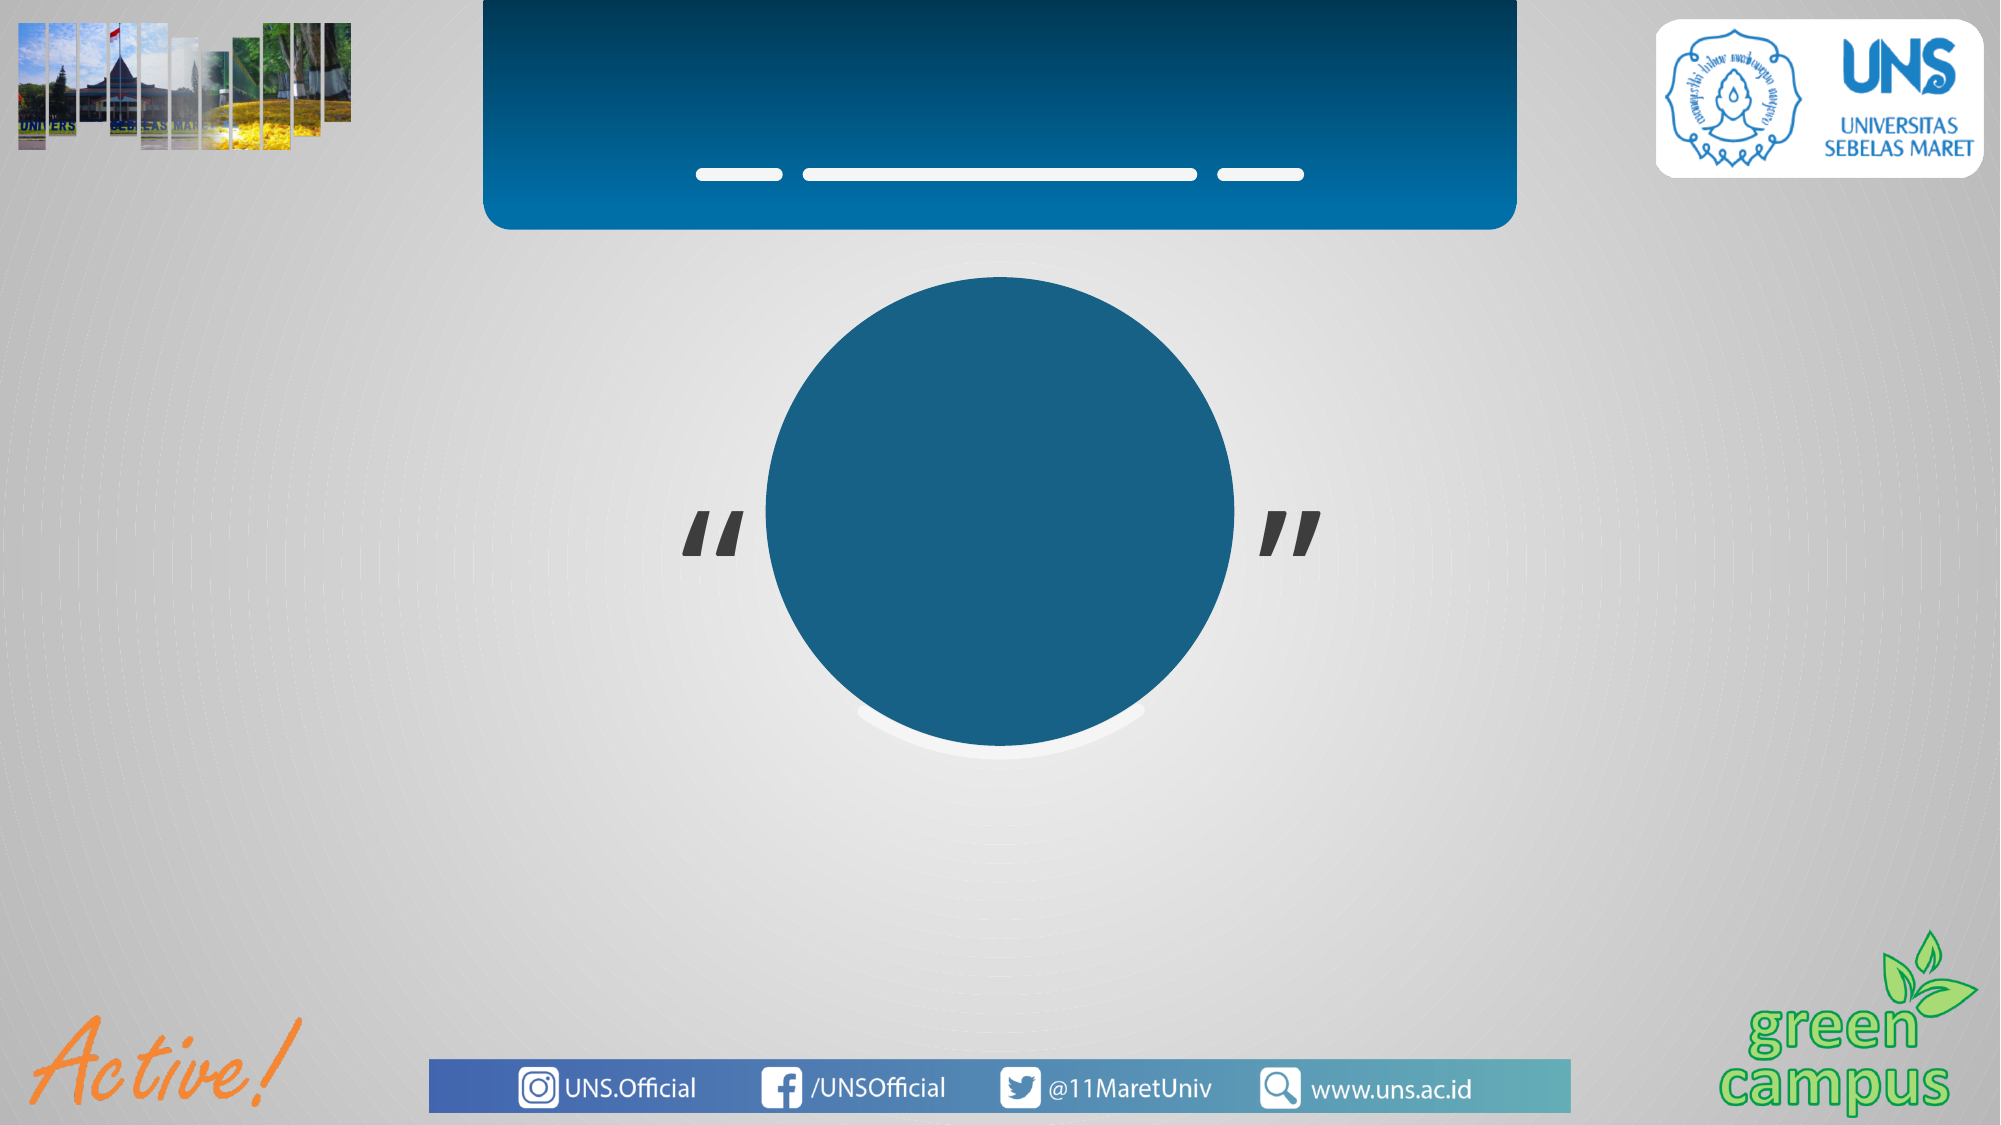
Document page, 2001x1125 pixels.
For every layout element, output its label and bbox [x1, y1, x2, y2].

picture [1719, 929, 1979, 1118]
picture [18, 23, 351, 150]
picture [787, 296, 1213, 722]
picture [29, 1015, 302, 1107]
picture [1652, 19, 1984, 179]
picture [429, 1059, 1571, 1113]
